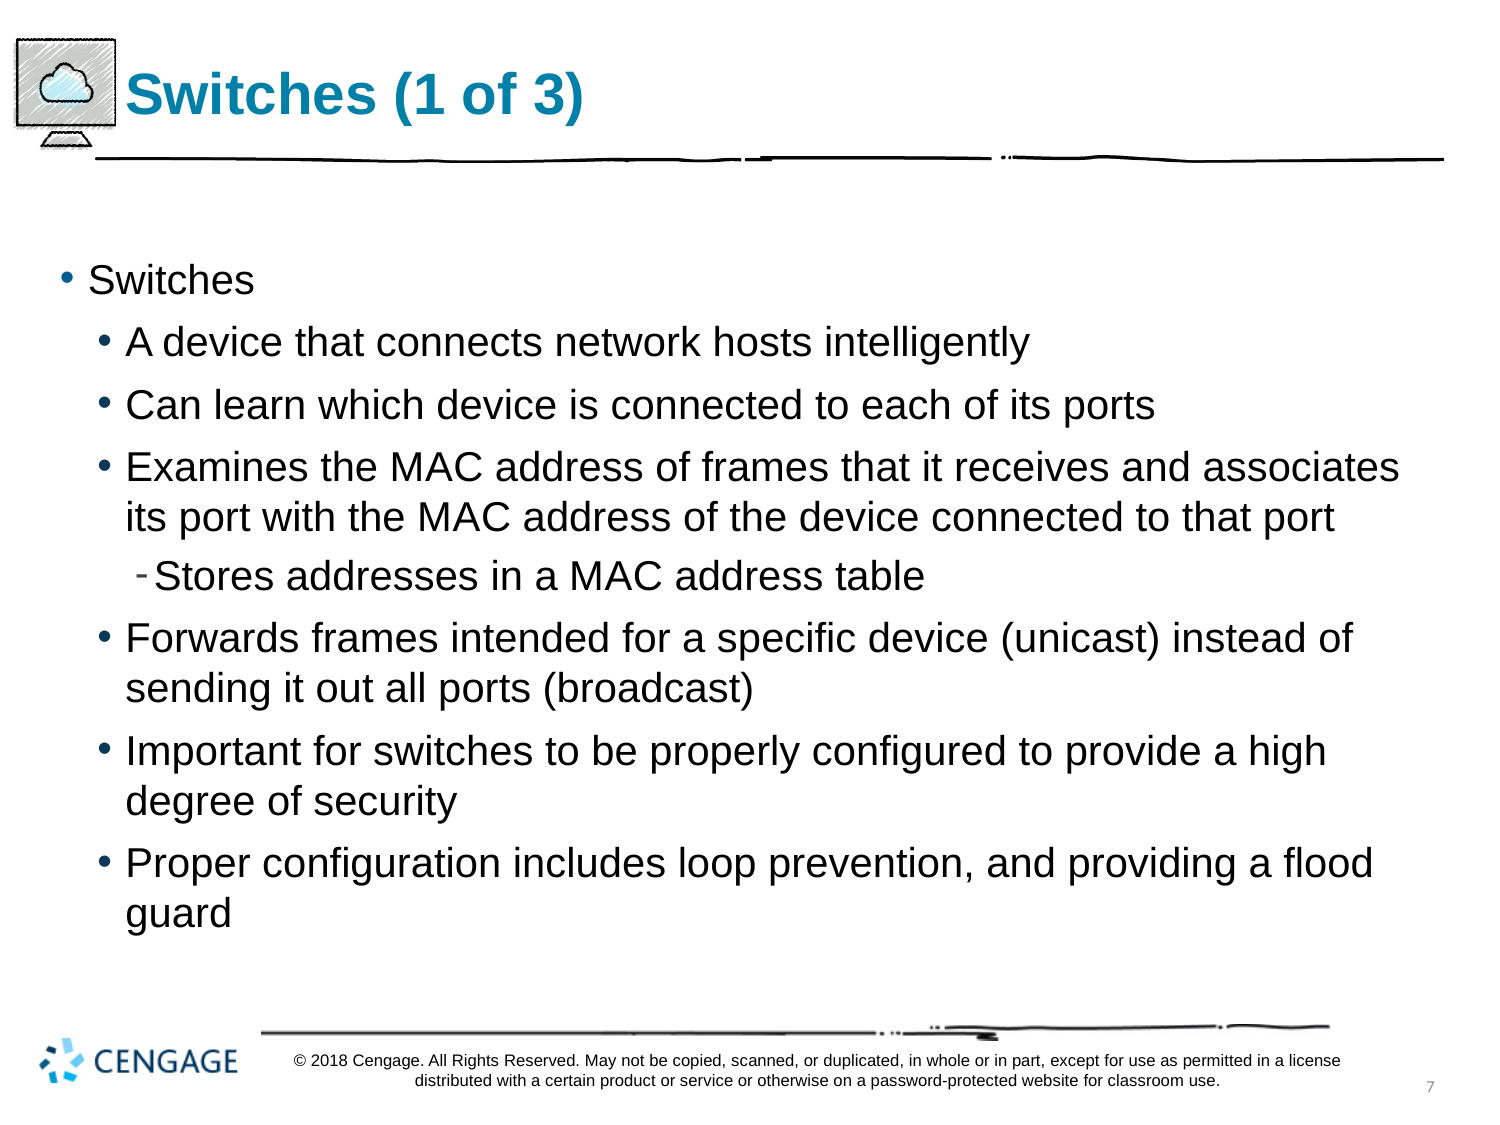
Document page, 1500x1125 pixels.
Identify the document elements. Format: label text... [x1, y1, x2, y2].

picture [13, 36, 117, 151]
picture [95, 155, 1444, 163]
title Switches (1 of 3) [125, 55, 1442, 127]
picture [19, 1024, 250, 1096]
footer © 2018 Cengage. All Rights Reserved. May not be copied, scanned, or duplicated, in whole or in part, except for use as permitted in a license distributed with a certain product or service or otherwise on a password-protected website for classroom use. [262, 1050, 1375, 1091]
list Switches A device that connects network hosts intelligently Can learn which device is connected to each of its ports Examines the M A C address of frames that it receives and associates its port with the M A C address of the device connected to that port Stores addresses in a M A C address table Forwards frames intended for a specific device (unicast) instead of sending it out all ports (broadcast) Important for switches to be properly configured to provide a high degree of security Proper configuration includes loop prevention, and providing a flood guard [59, 252, 1441, 945]
picture [261, 1024, 1331, 1041]
